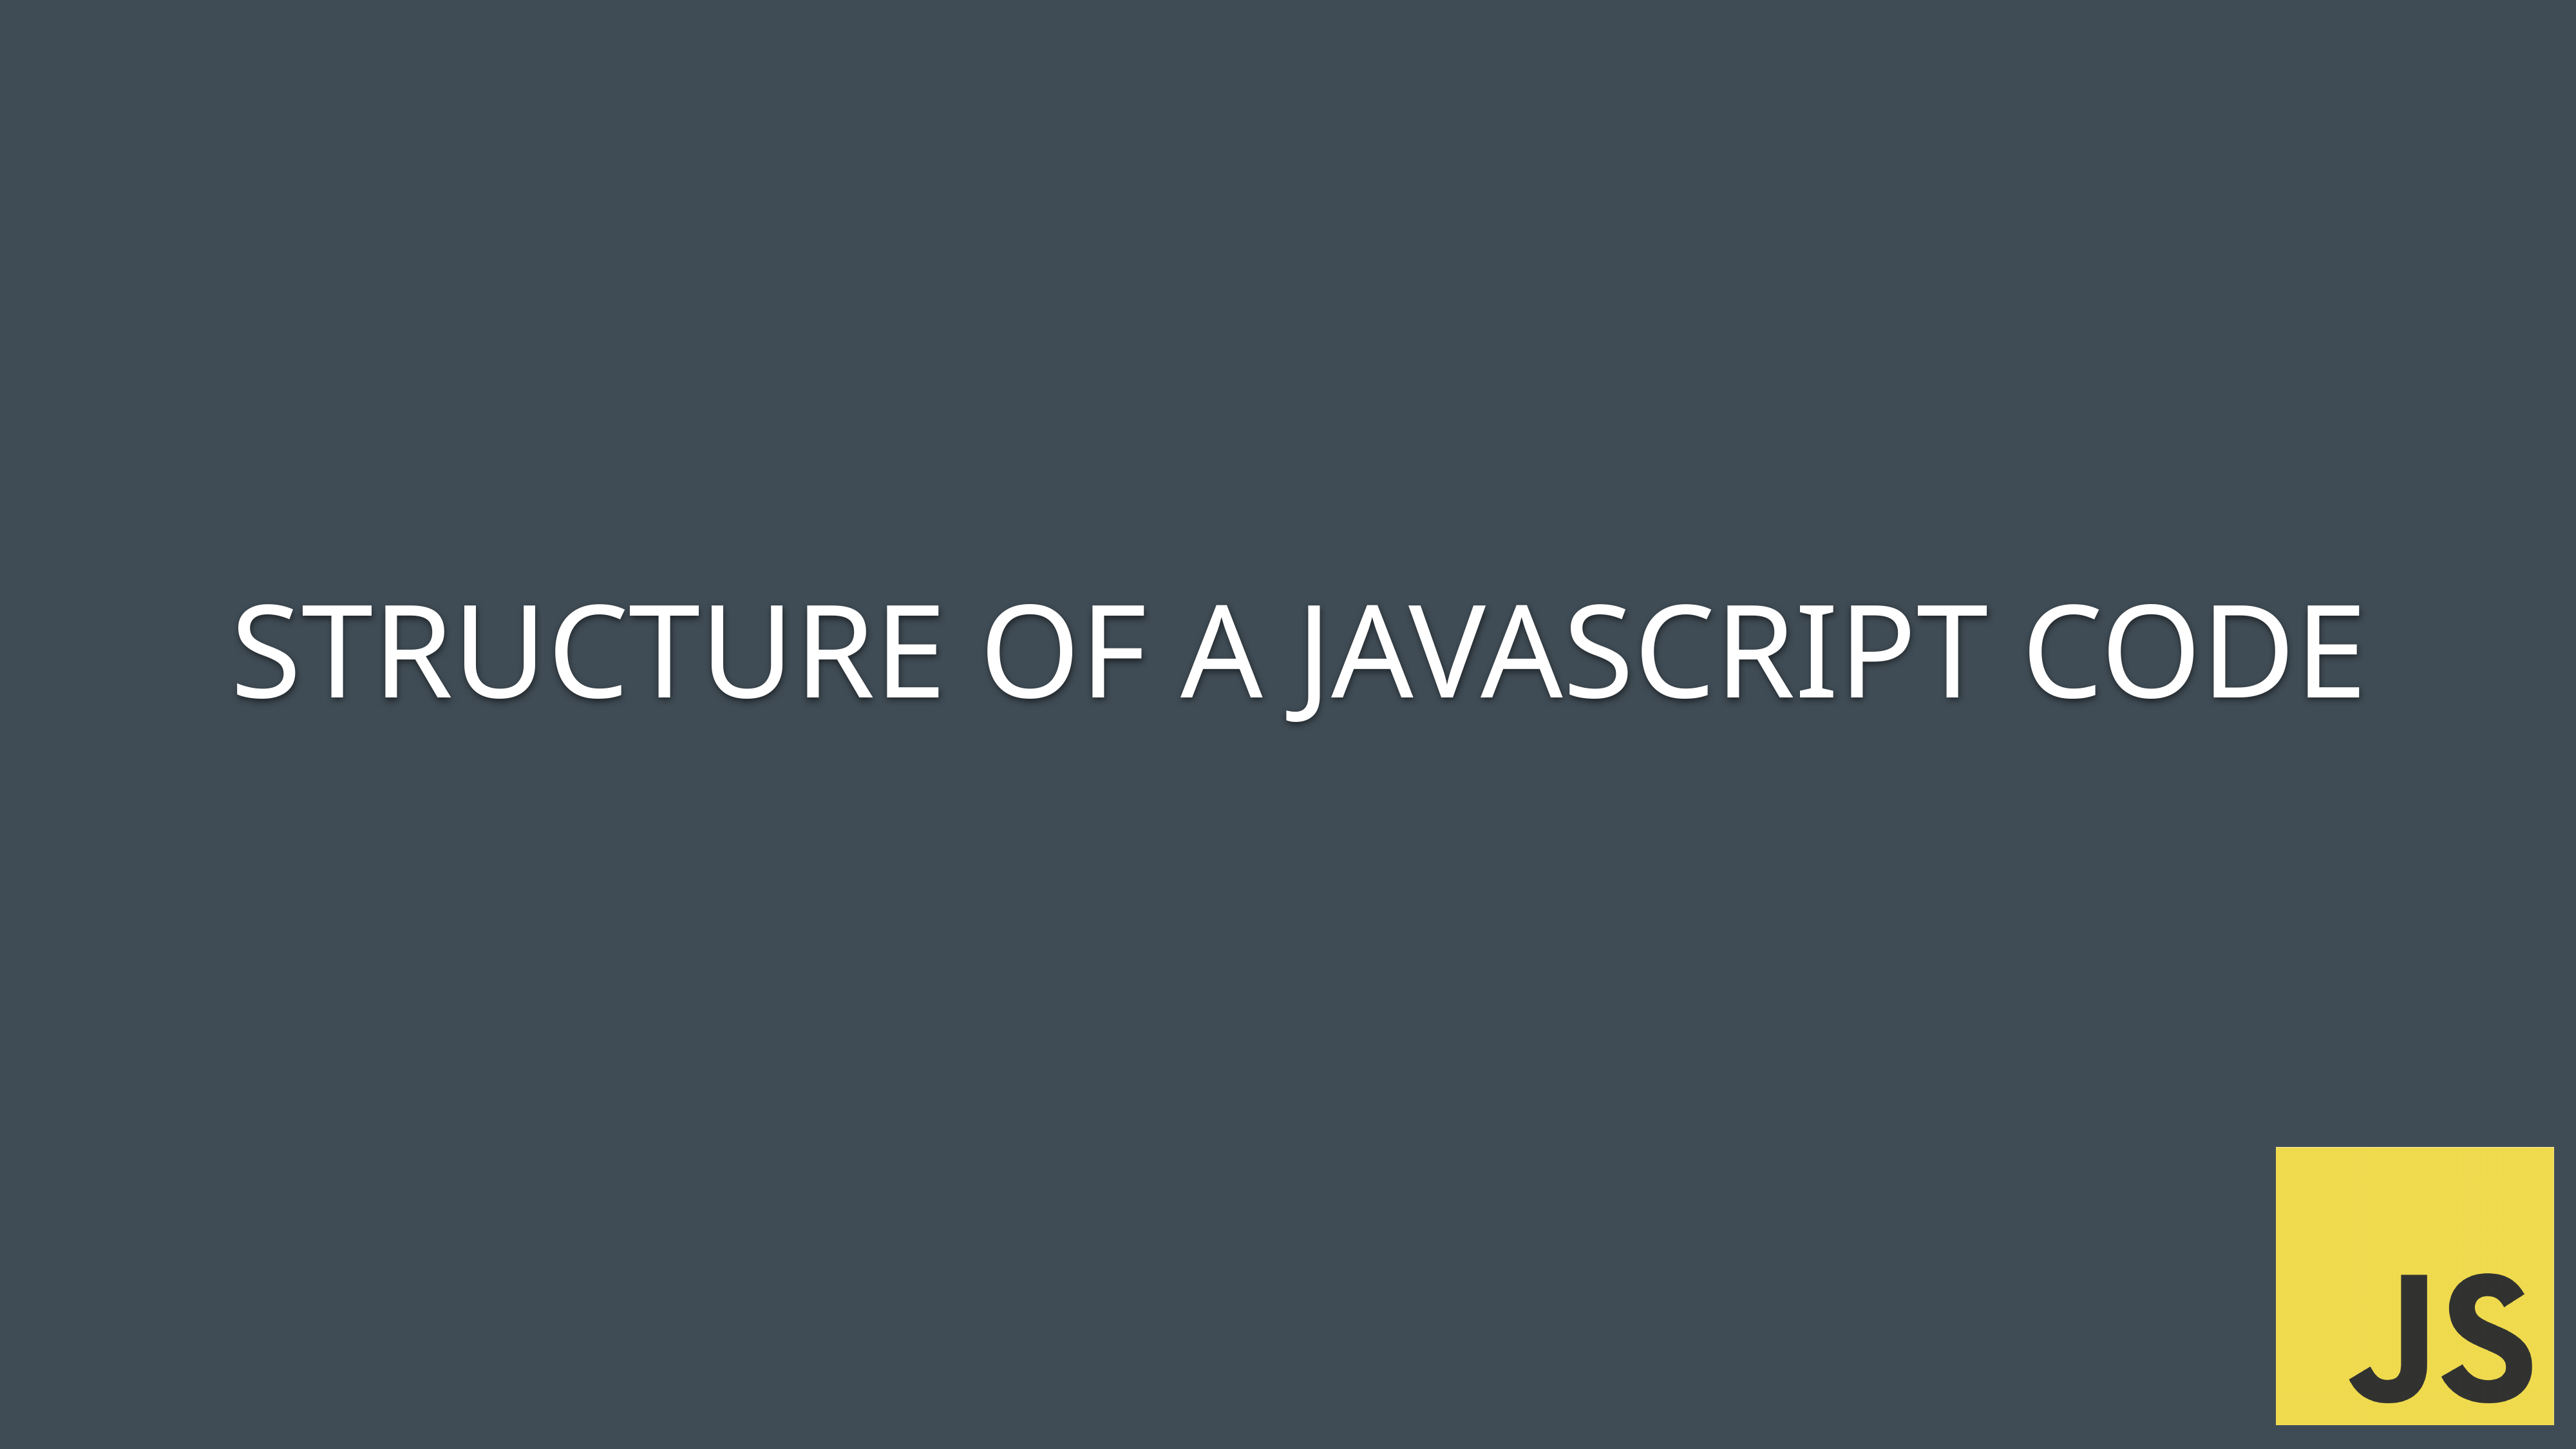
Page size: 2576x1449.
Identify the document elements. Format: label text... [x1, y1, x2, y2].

picture [2276, 1147, 2555, 1425]
text_box STRUCTURE OF A JAVASCRIPT CODE [113, 569, 2486, 885]
